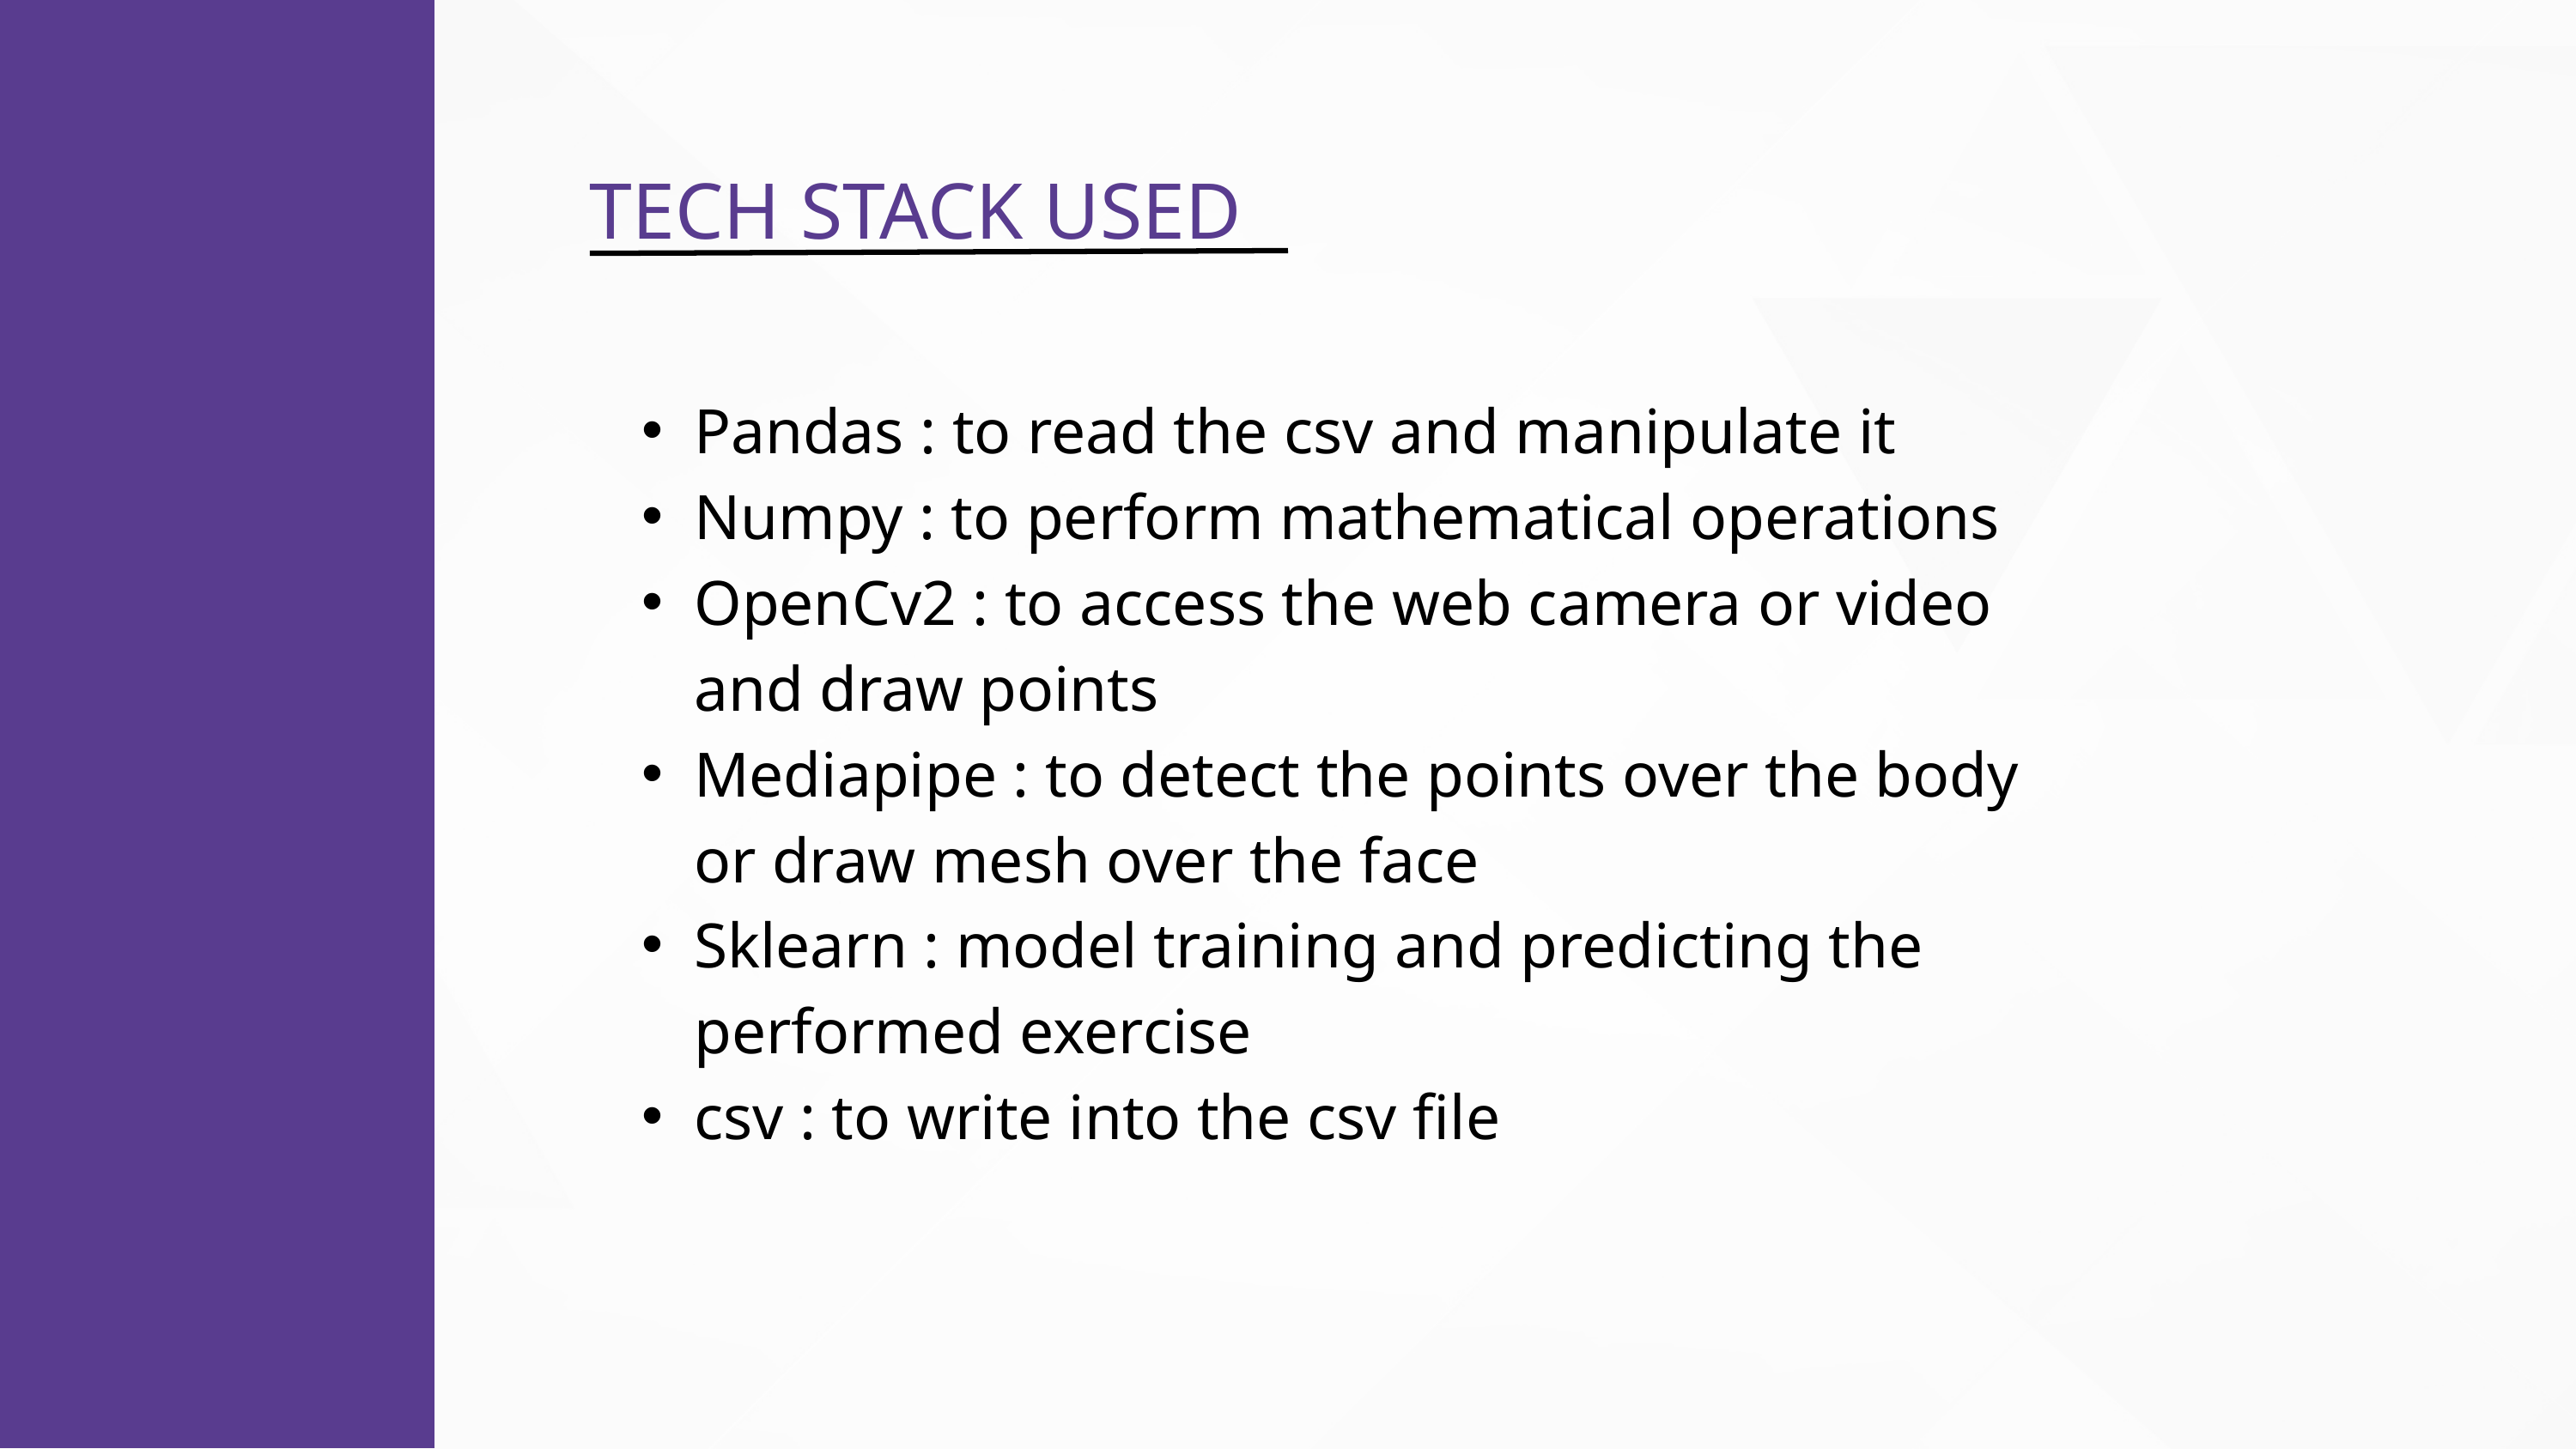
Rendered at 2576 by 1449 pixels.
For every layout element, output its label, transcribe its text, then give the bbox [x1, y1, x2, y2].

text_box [0, 0, 435, 1449]
text_box TECH STACK USED [589, 146, 1553, 255]
text_box [436, 0, 2576, 1449]
text_box Pandas : to read the csv and manipulate it Numpy : to perform mathematical operations OpenCv2 : to access the web camera or video and draw points Mediapipe : to detect the points over the body or draw mesh over the face Sklearn : model training and predicting the performed exercise csv : to write into the csv file [589, 379, 2080, 1153]
